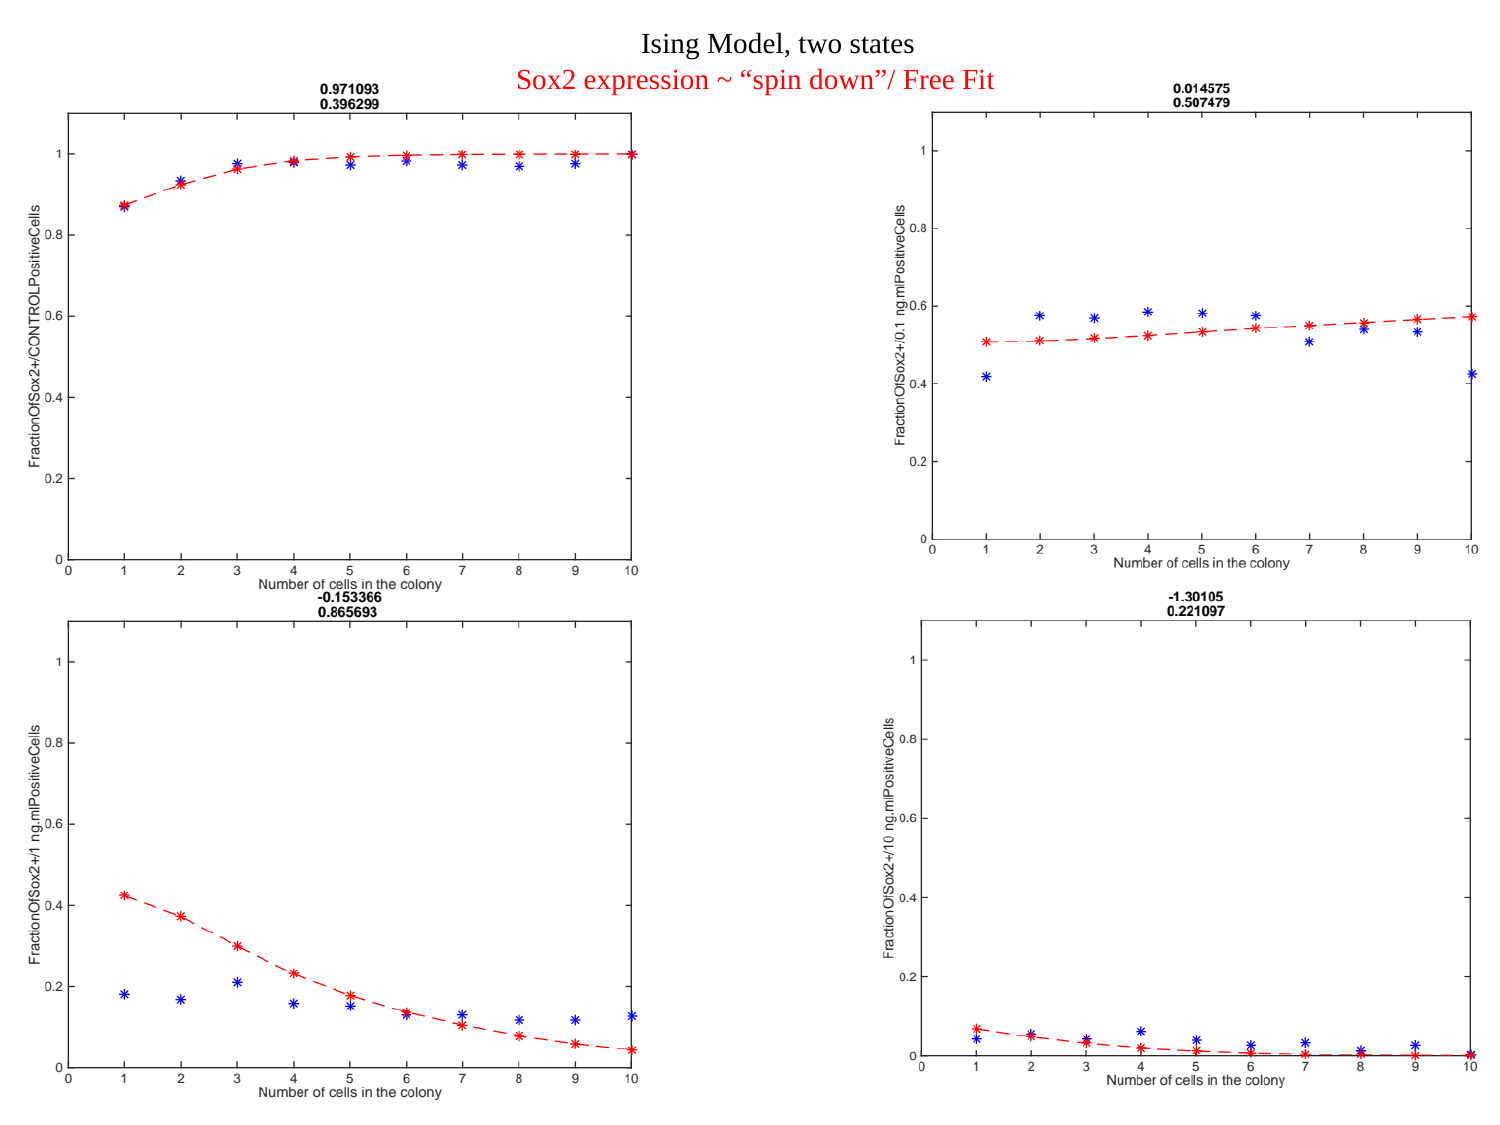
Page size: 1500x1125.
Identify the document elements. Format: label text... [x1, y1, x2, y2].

picture [828, 73, 1500, 1112]
text_box Ising Model, two states Sox2 expression ~ “spin down”/ Free Fit [149, 8, 1362, 103]
picture [0, 73, 699, 1125]
